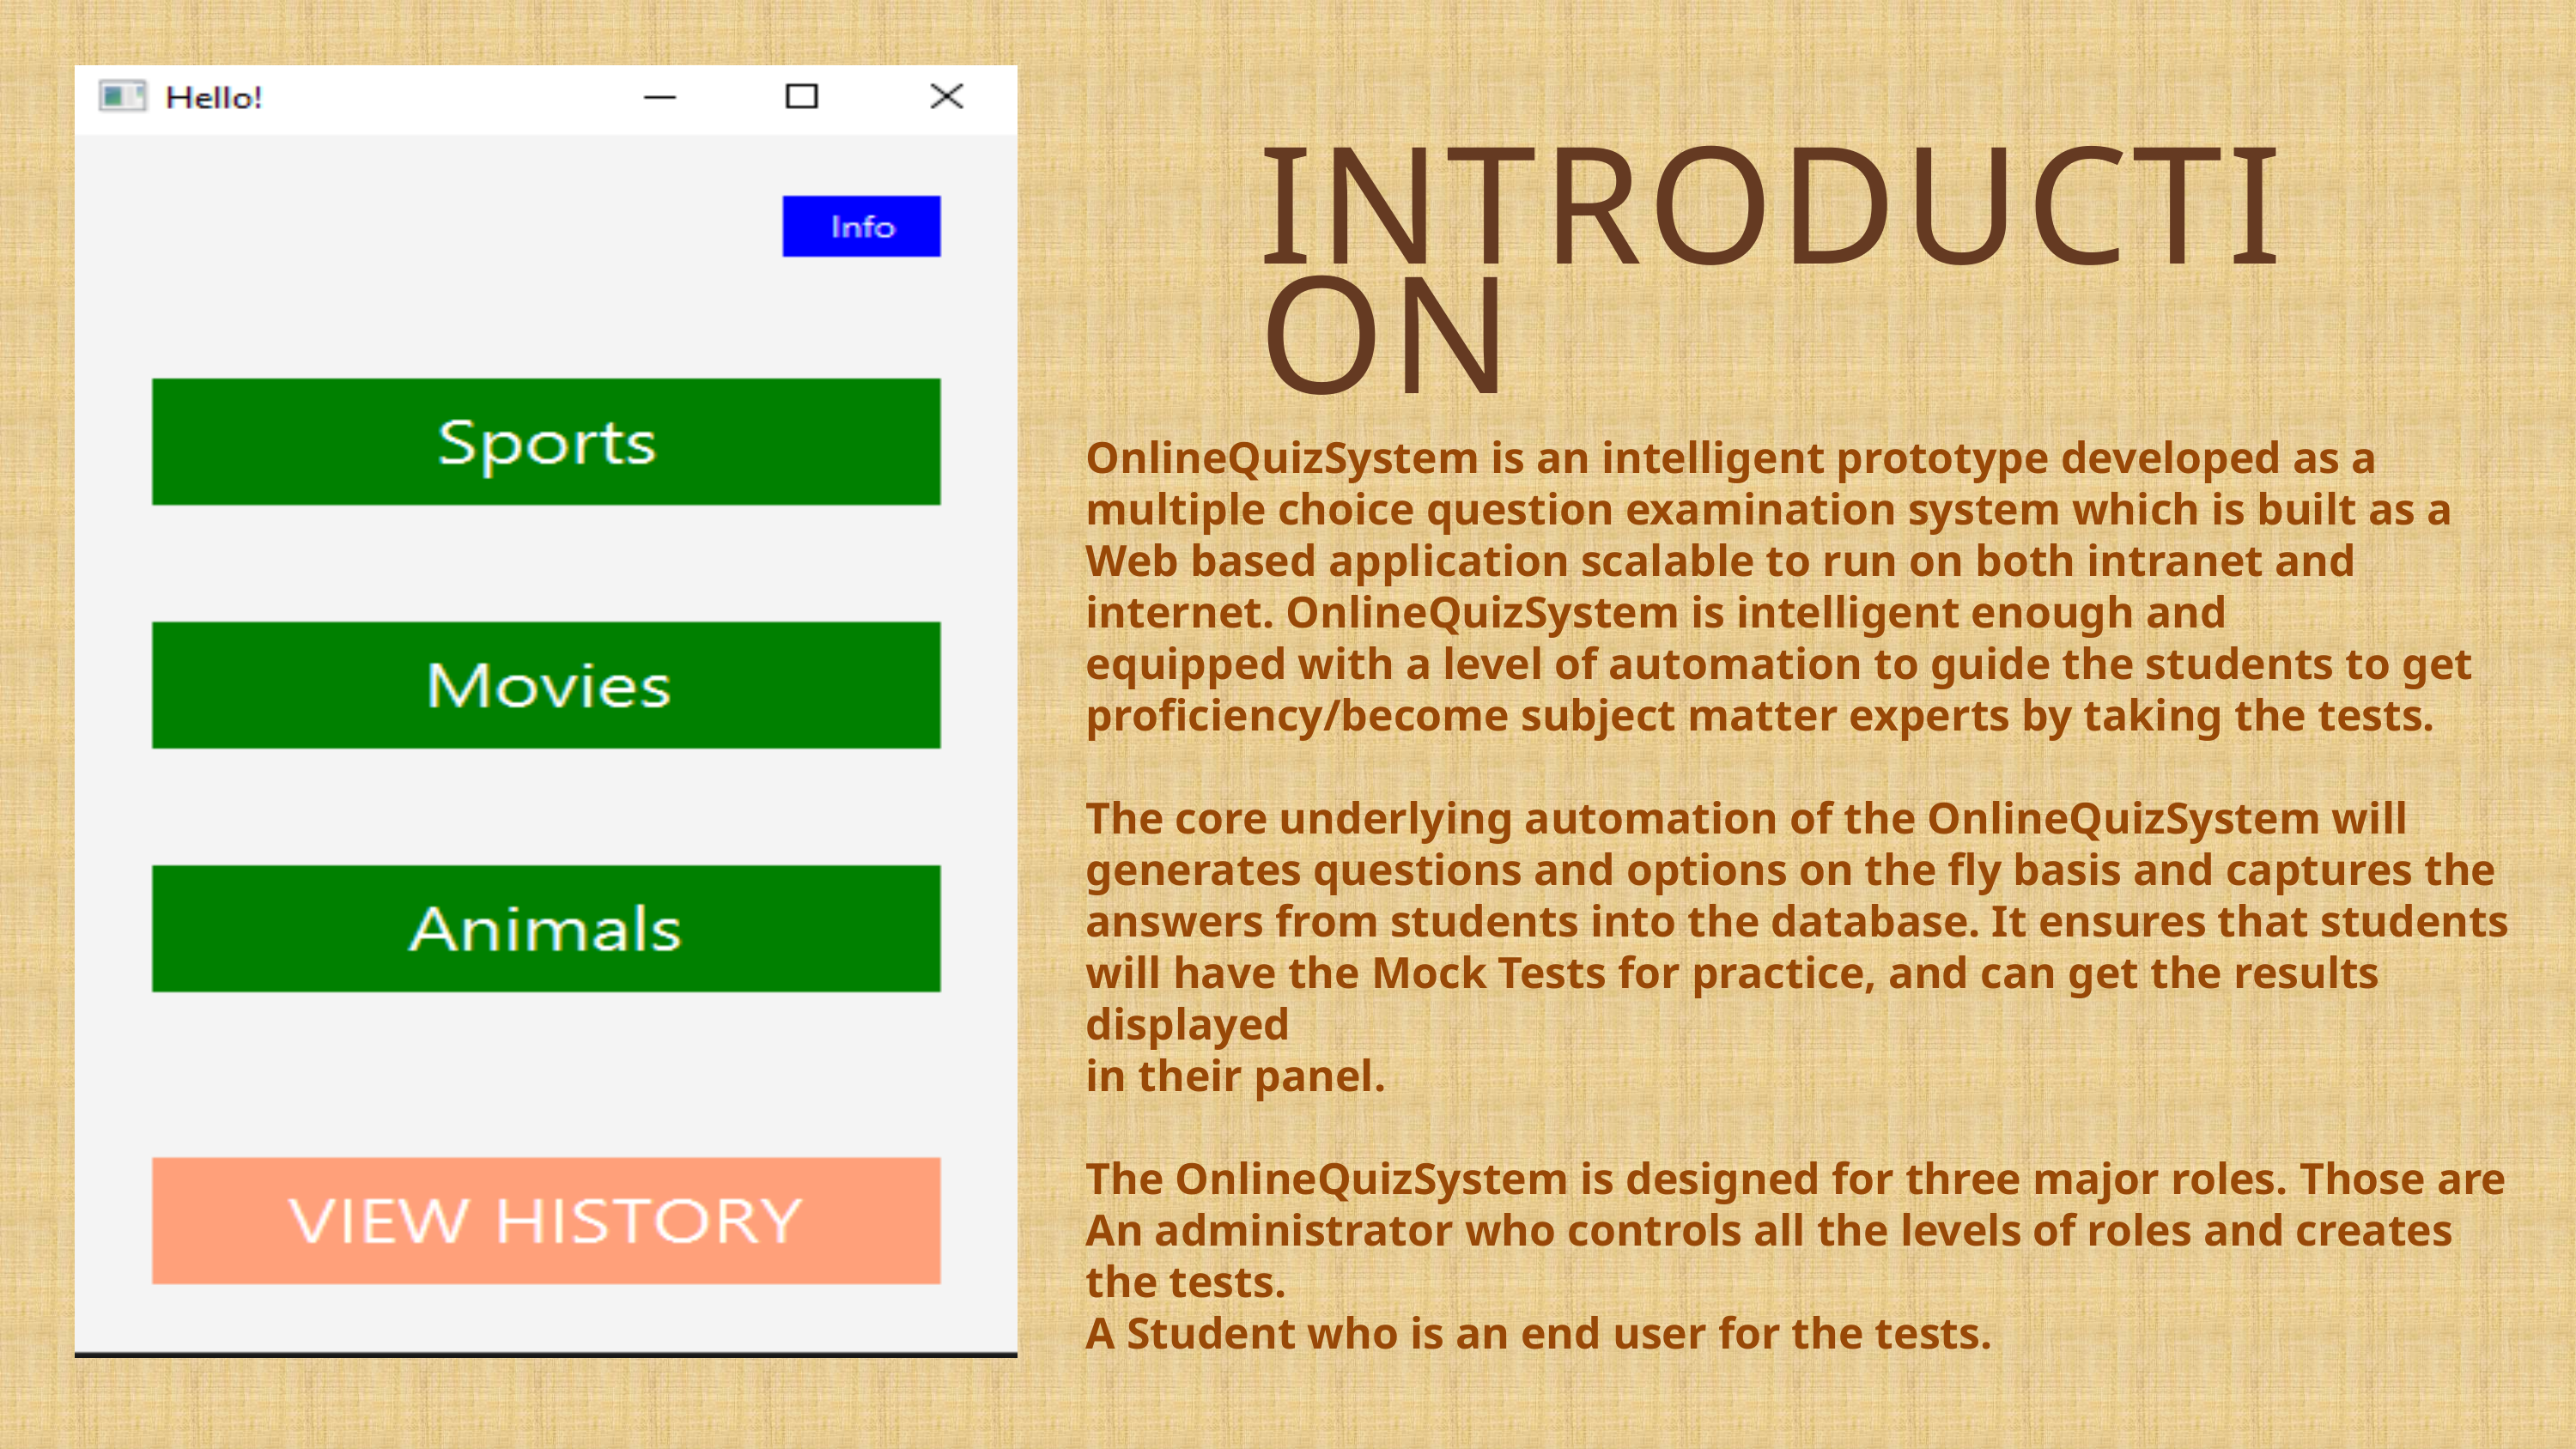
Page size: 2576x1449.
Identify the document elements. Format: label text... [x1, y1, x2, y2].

text_box INTRODUCTION [1258, 166, 2359, 423]
text_box OnlineQuizSystem is an intelligent prototype developed as a multiple choice question examination system which is built as a Web based application scalable to run on both intranet and internet. OnlineQuizSystem is intelligent enough and equipped with a level of automation to guide the students to get proficiency/become subject matter experts by taking the tests. The core underlying automation of the OnlineQuizSystem will generates questions and options on the fly basis and captures the answers from students into the database. It ensures that students will have the Mock Tests for practice, and can get the results displayed in their panel. The OnlineQuizSystem is designed for three major roles. Those are An administrator who controls all the levels of roles and creates the tests. A Student who is an end user for the tests. [1072, 423, 2544, 1364]
picture [0, 0, 2576, 1449]
